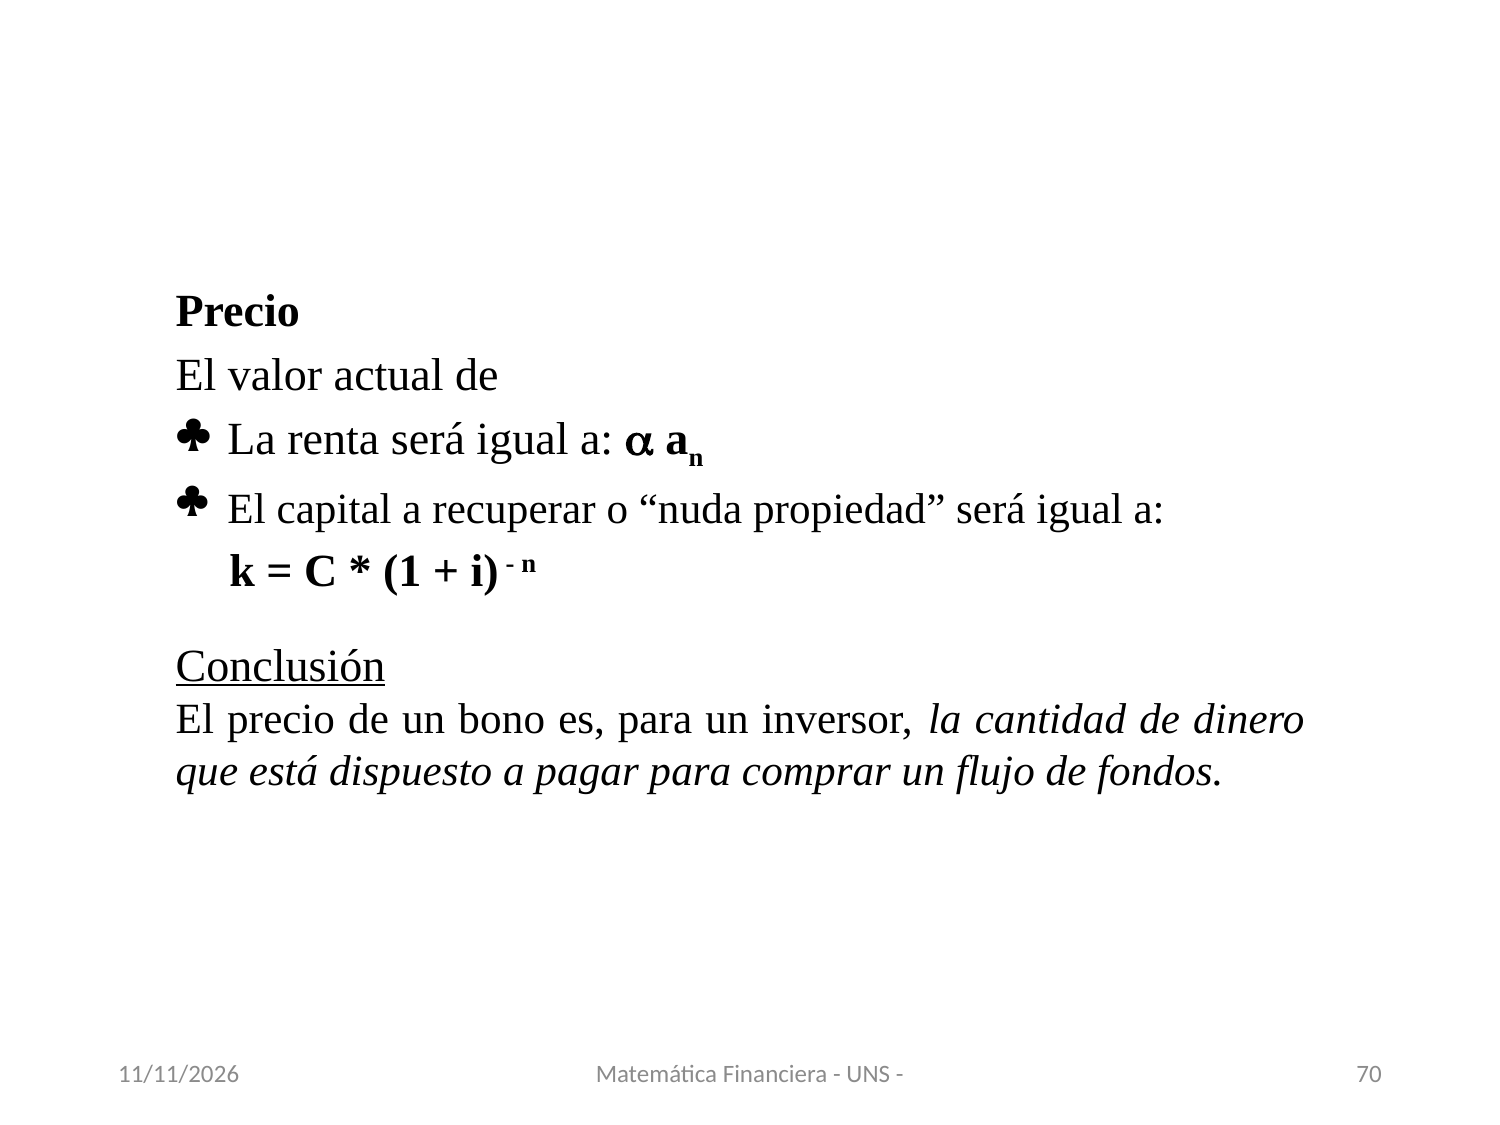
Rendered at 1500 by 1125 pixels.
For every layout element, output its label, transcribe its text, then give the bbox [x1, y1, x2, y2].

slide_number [103, 1042, 441, 1103]
footer Matemática Financiera - UNS - [496, 1042, 1004, 1103]
text_box Precio El valor actual de La renta será igual a:  an El capital a recuperar o “nuda propiedad” será igual a: k = C * (1 + i) - n Conclusión El precio de un bono es, para un inversor, la cantidad de dinero que está dispuesto a pagar para comprar un flujo de fondos. [160, 245, 1321, 802]
slide_number 70 [1059, 1042, 1397, 1103]
